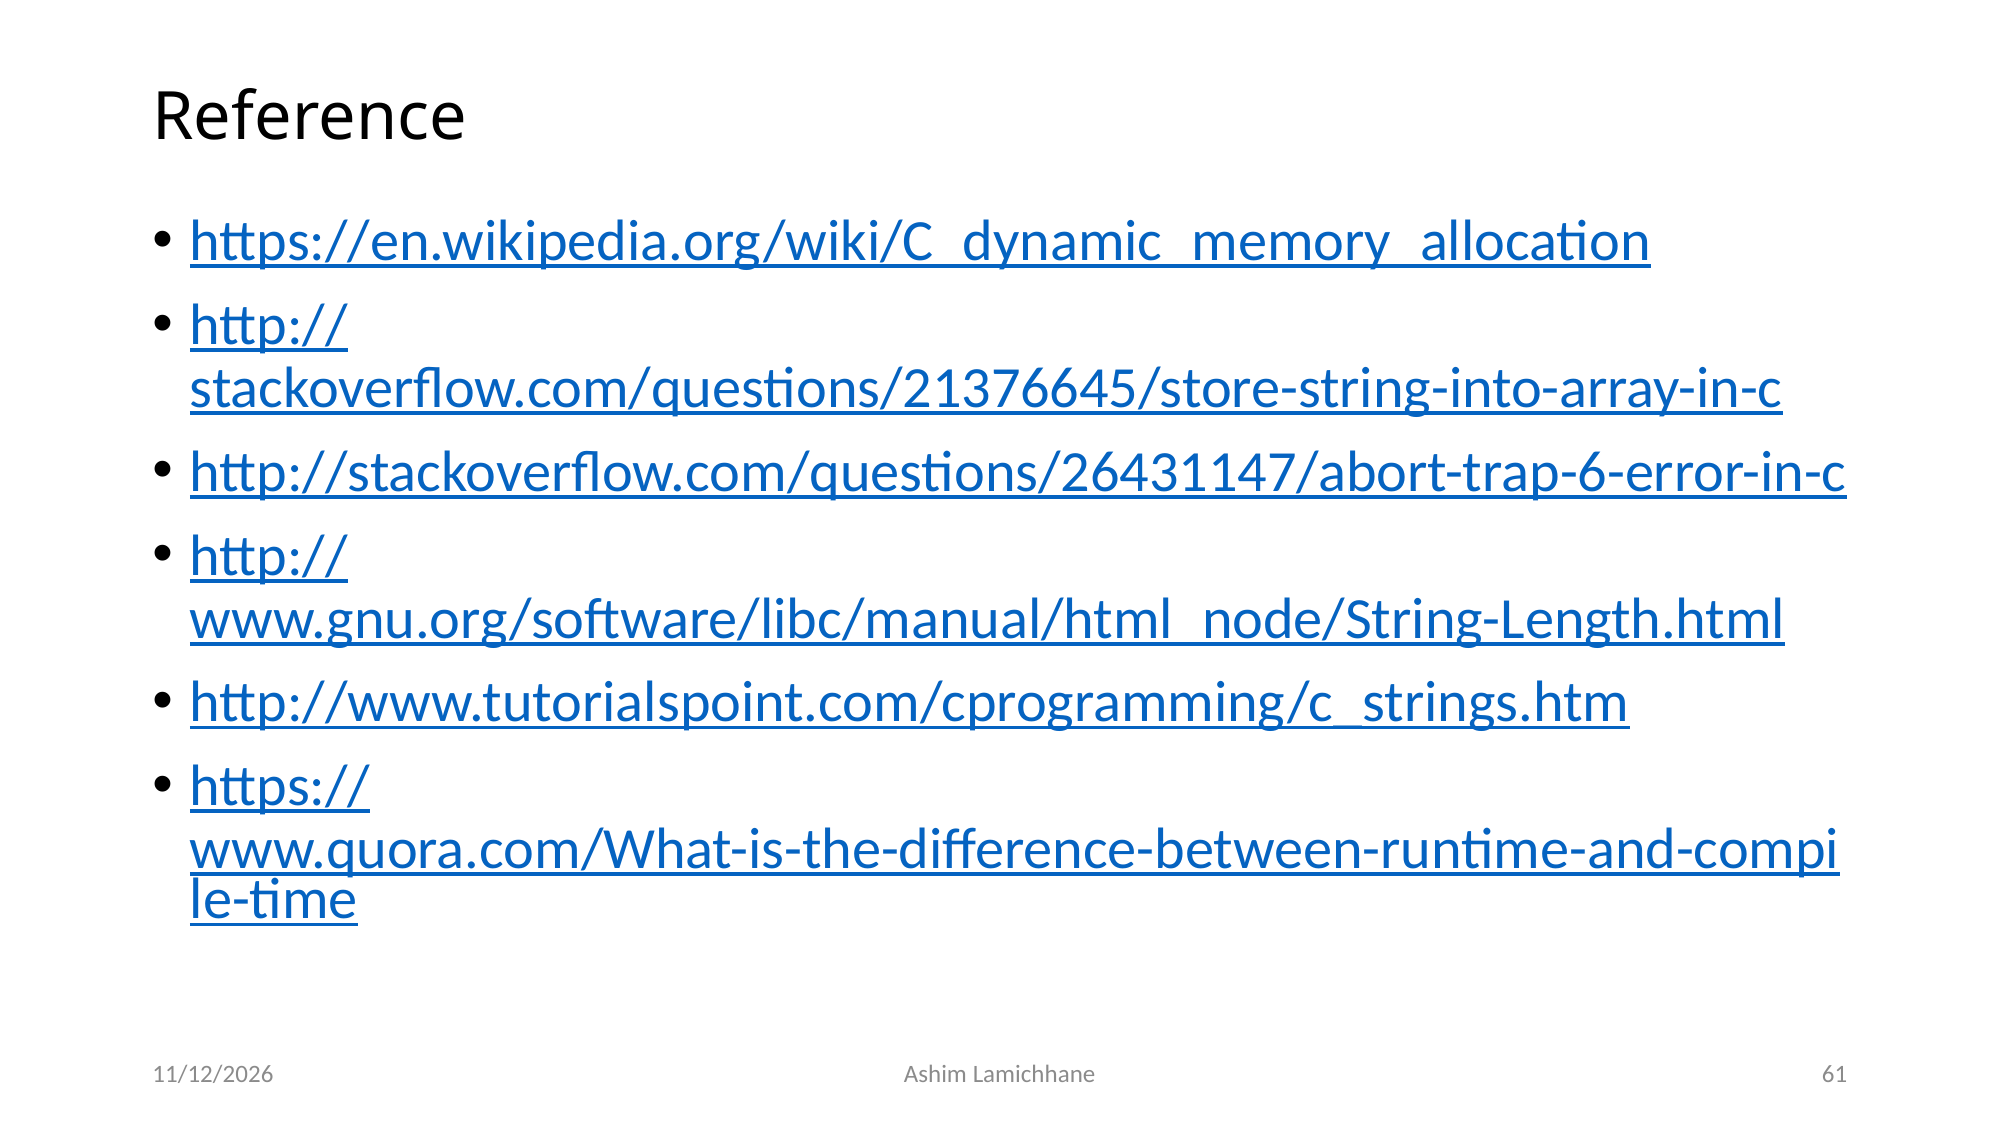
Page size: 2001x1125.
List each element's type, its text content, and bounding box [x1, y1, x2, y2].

title Reference [137, 59, 1863, 177]
footer Ashim Lamichhane [662, 1042, 1338, 1103]
list https://en.wikipedia.org/wiki/C_dynamic_memory_allocation http://stackoverflow.com/questions/21376645/store-string-into-array-in-c http://stackoverflow.com/questions/26431147/abort-trap-6-error-in-c http://www.gnu.org/software/libc/manual/html_node/String-Length.html http://www.tutorialspoint.com/cprogramming/c_strings.htm https://www.quora.com/What-is-the-difference-between-runtime-and-compile-time [137, 202, 1863, 1014]
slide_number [137, 1042, 588, 1103]
slide_number 61 [1412, 1042, 1863, 1103]
